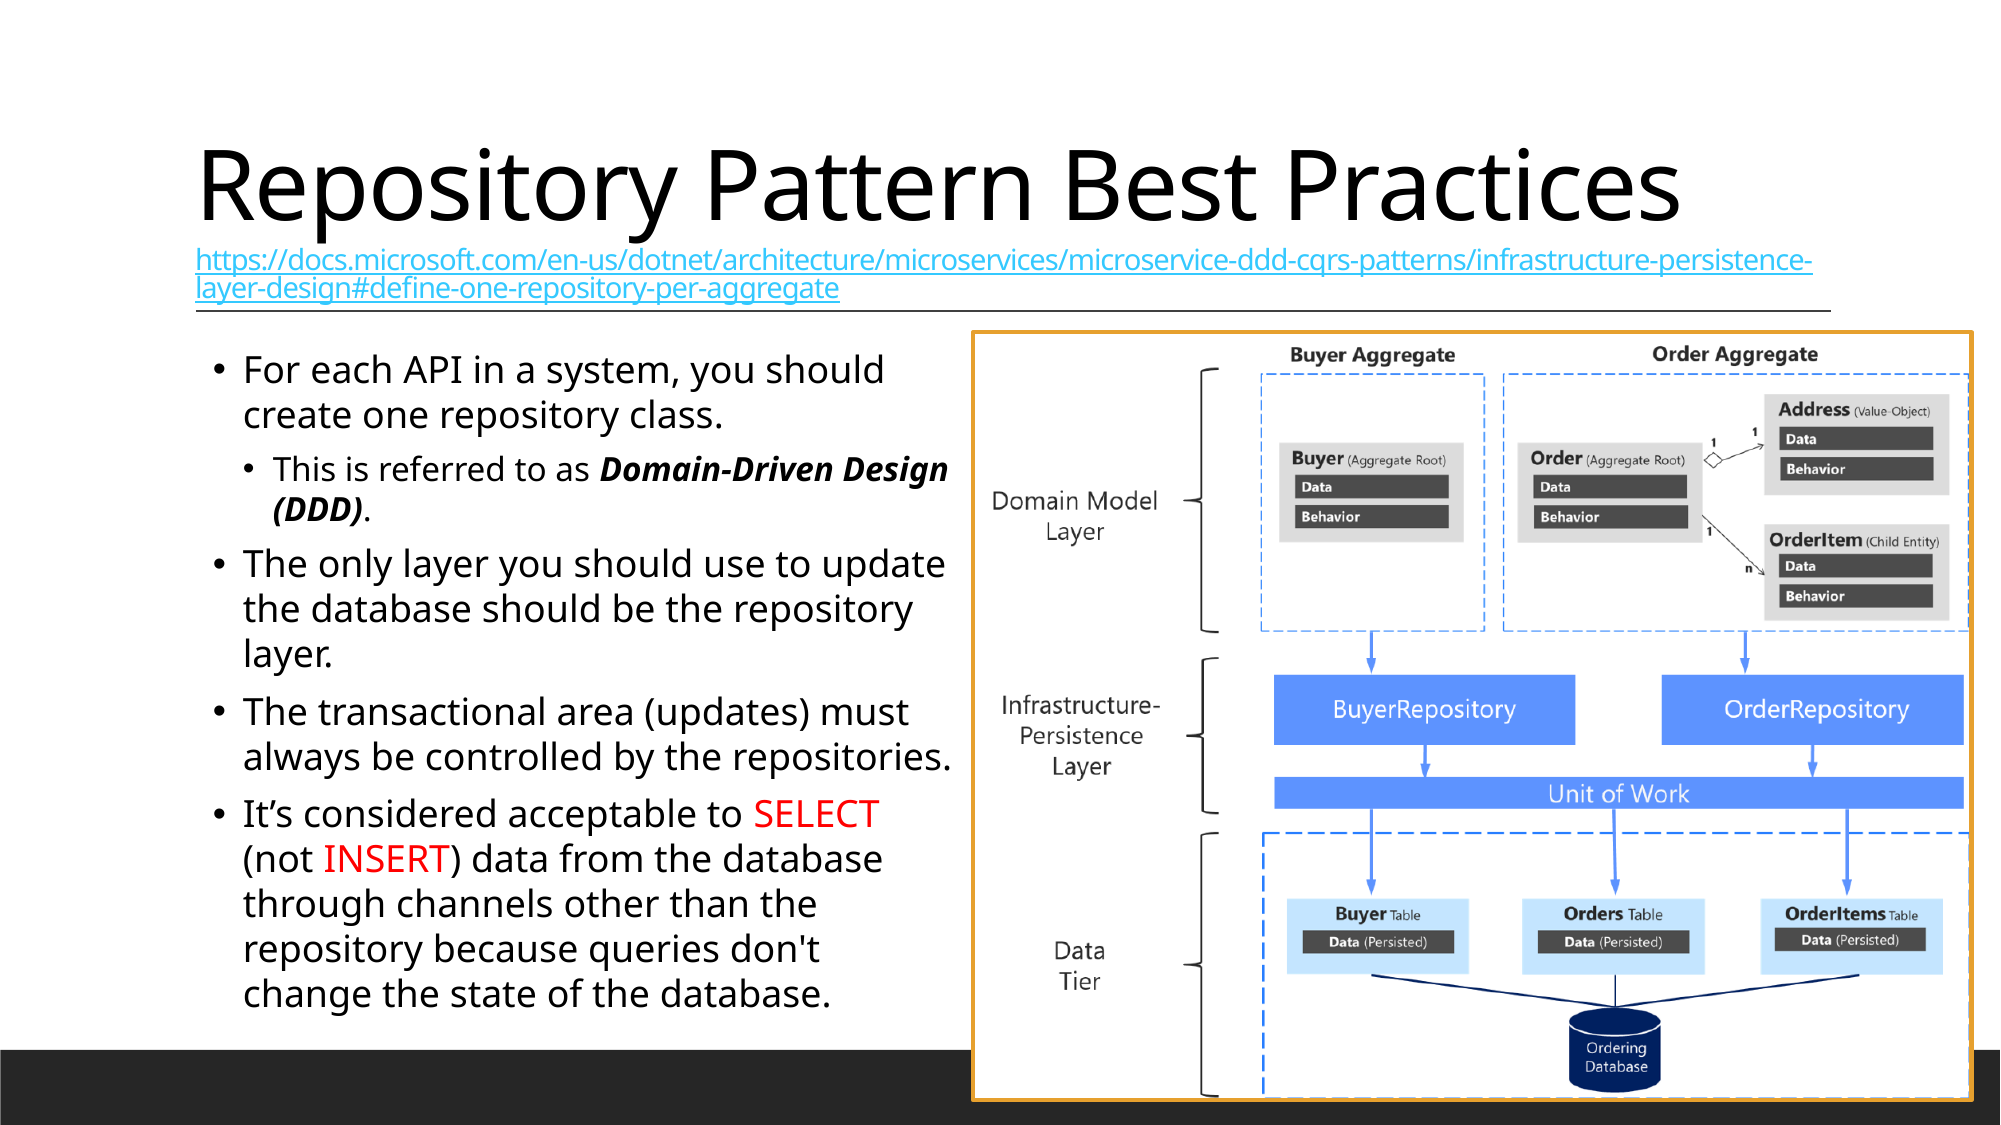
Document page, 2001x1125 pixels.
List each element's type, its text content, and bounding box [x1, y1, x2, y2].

picture [974, 333, 1970, 1099]
title Repository Pattern Best Practices https://docs.microsoft.com/en-us/dotnet/architecture/microservices/microservice-ddd-cqrs-patterns/infrastructure-persistence-layer-design#define-one-repository-per-aggregate [180, 47, 1830, 285]
list For each API in a system, you should create one repository class. This is referred to as Domain-Driven Design (DDD). The only layer you should use to update the database should be the repository layer. The transactional area (updates) must always be controlled by the repositories. It’s considered acceptable to SELECT (not INSERT) data from the database through channels other than the repository because queries don't change the state of the database. [180, 308, 956, 1053]
